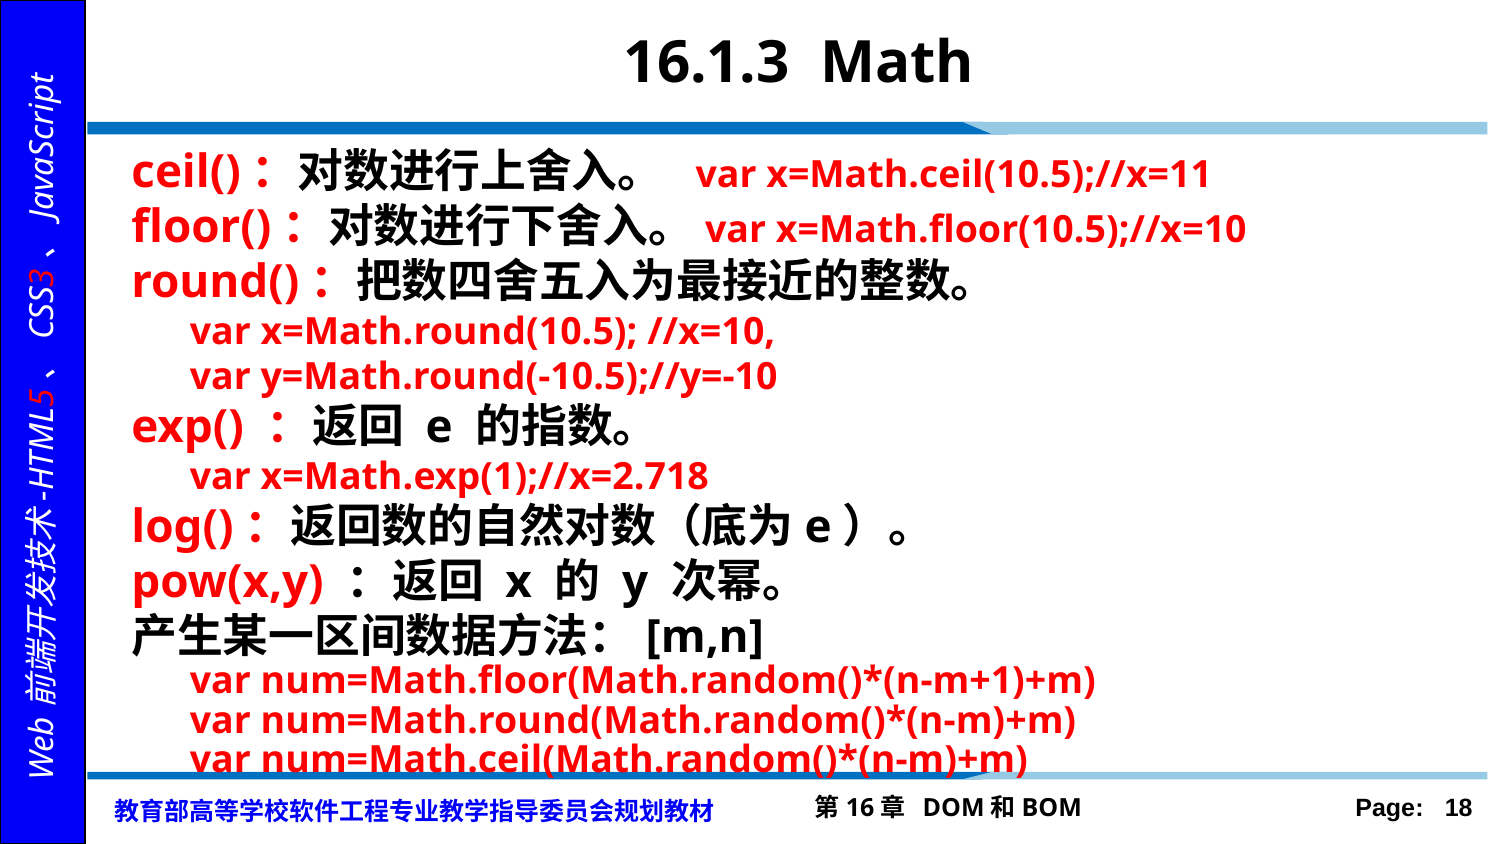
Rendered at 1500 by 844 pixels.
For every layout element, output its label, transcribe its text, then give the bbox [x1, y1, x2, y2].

title 16.1.3 Math [161, 11, 1436, 106]
list ceil()：对数进行上舍入。 var x=Math.ceil(10.5);//x=11 floor()：对数进行下舍入。var x=Math.floor(10.5);//x=10 round()：把数四舍五入为最接近的整数。 var x=Math.round(10.5); //x=10, var y=Math.round(-10.5);//y=-10 exp() ：返回 e 的指数。 var x=Math.exp(1);//x=2.718 log()：返回数的自然对数（底为e）。 pow(x,y) ：返回 x 的 y 次幂。 产生某一区间数据方法：[m,n] var num=Math.floor(Math.random()*(n-m+1)+m) var num=Math.round(Math.random()*(n-m)+m) var num=Math.ceil(Math.random()*(n-m)+m) [86, 133, 1484, 773]
